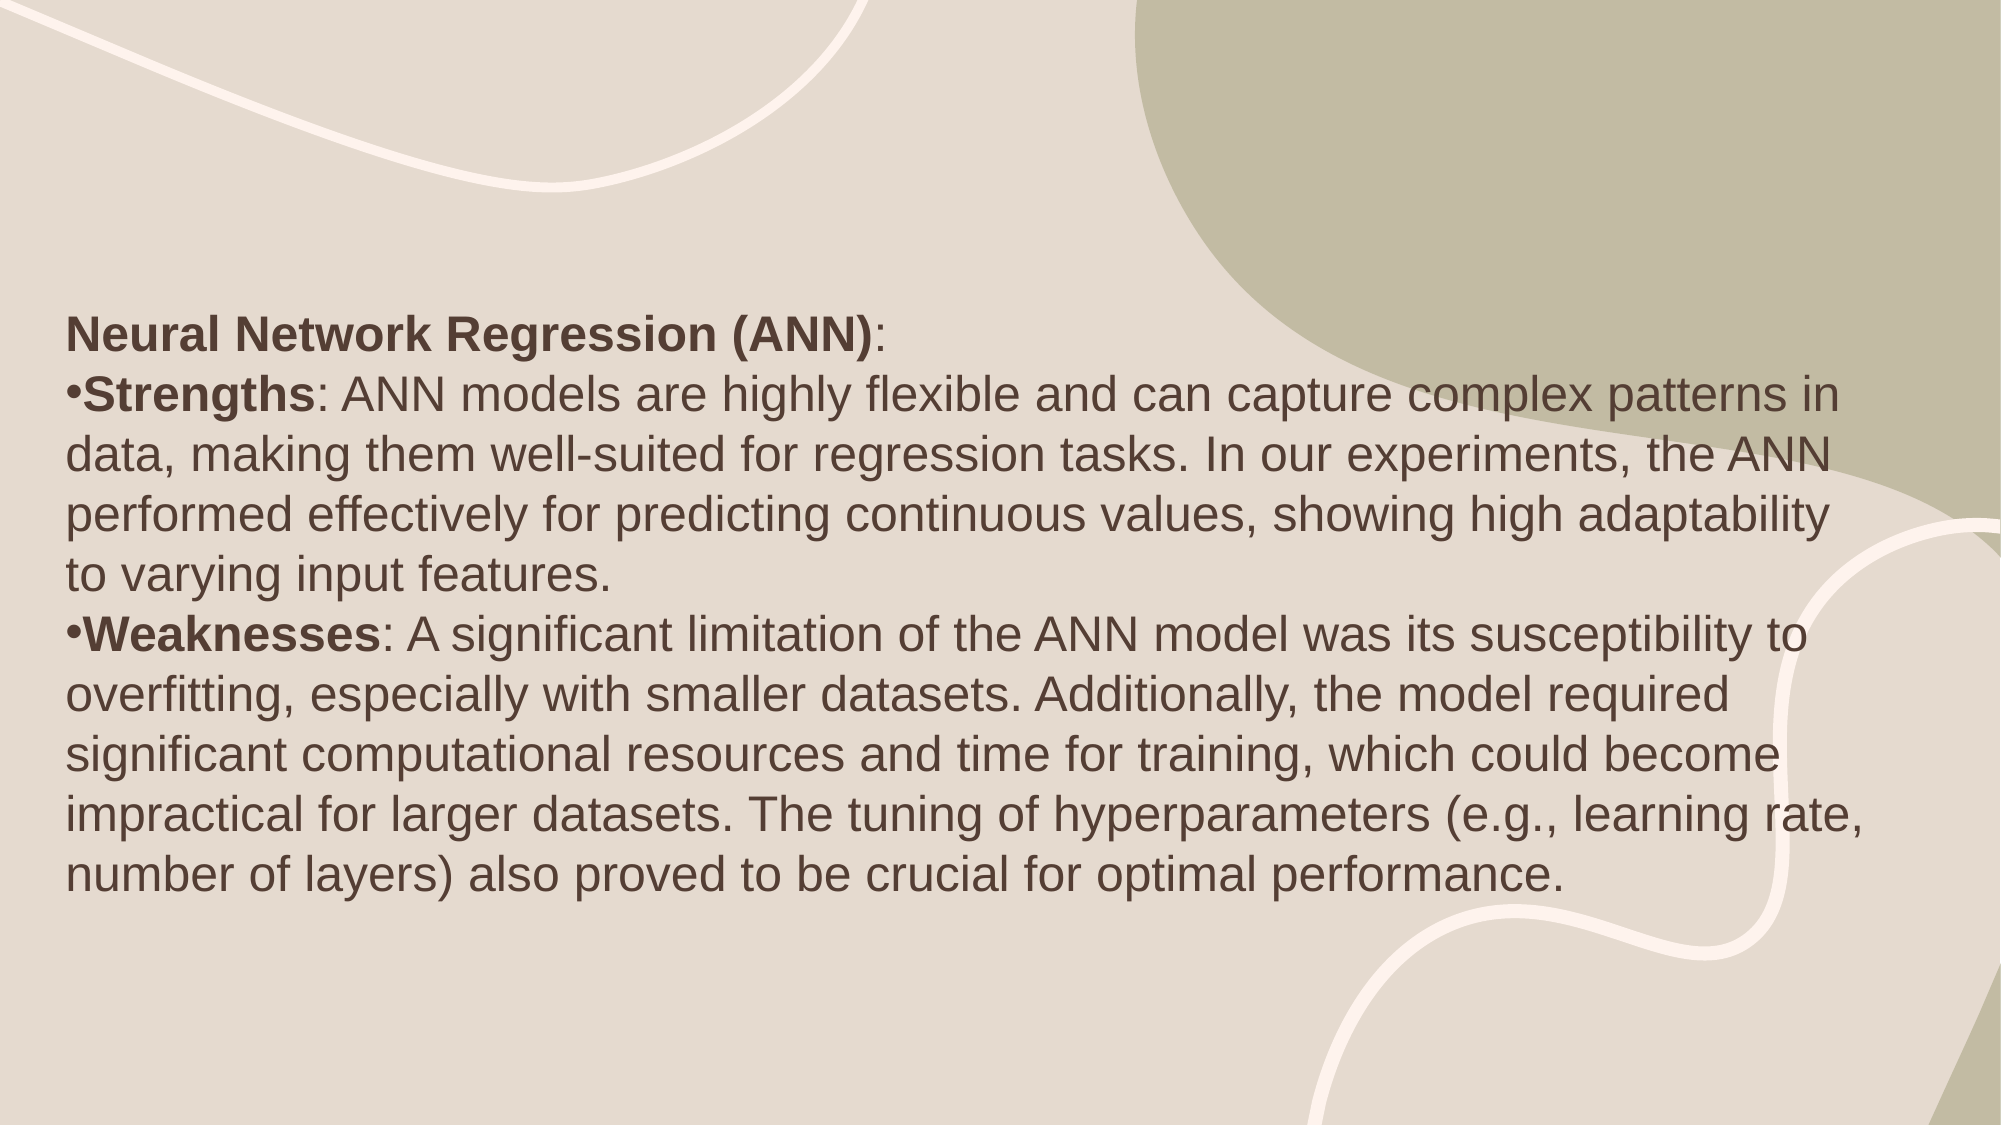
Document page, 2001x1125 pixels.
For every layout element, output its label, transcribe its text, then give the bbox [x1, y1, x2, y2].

text_box Neural Network Regression (ANN): Strengths: ANN models are highly flexible and can capture complex patterns in data, making them well-suited for regression tasks. In our experiments, the ANN performed effectively for predicting continuous values, showing high adaptability to varying input features. Weaknesses: A significant limitation of the ANN model was its susceptibility to overfitting, especially with smaller datasets. Additionally, the model required significant computational resources and time for training, which could become impractical for larger datasets. The tuning of hyperparameters (e.g., learning rate, number of layers) also proved to be crucial for optimal performance. [50, 293, 1892, 969]
